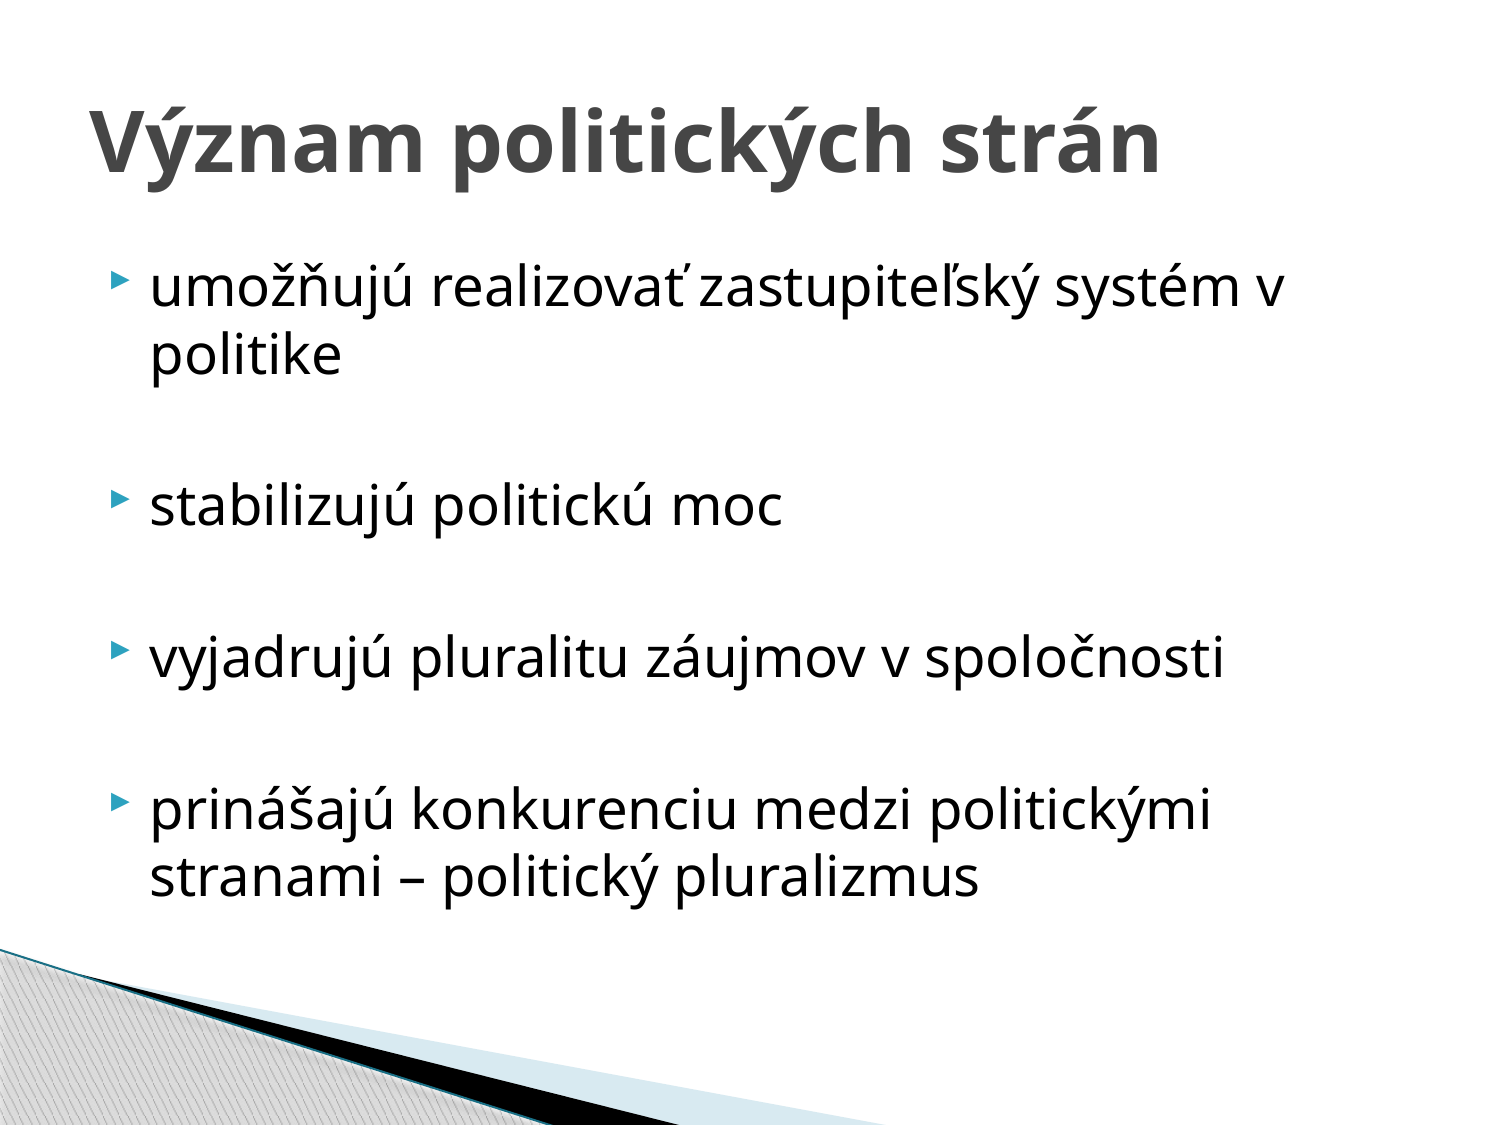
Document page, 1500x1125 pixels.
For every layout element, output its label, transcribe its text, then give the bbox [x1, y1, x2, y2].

title Význam politických strán [75, 45, 1425, 233]
list umožňujú realizovať zastupiteľský systém v politike stabilizujú politickú moc vyjadrujú pluralitu záujmov v spoločnosti prinášajú konkurenciu medzi politickými stranami – politický pluralizmus [75, 242, 1425, 986]
